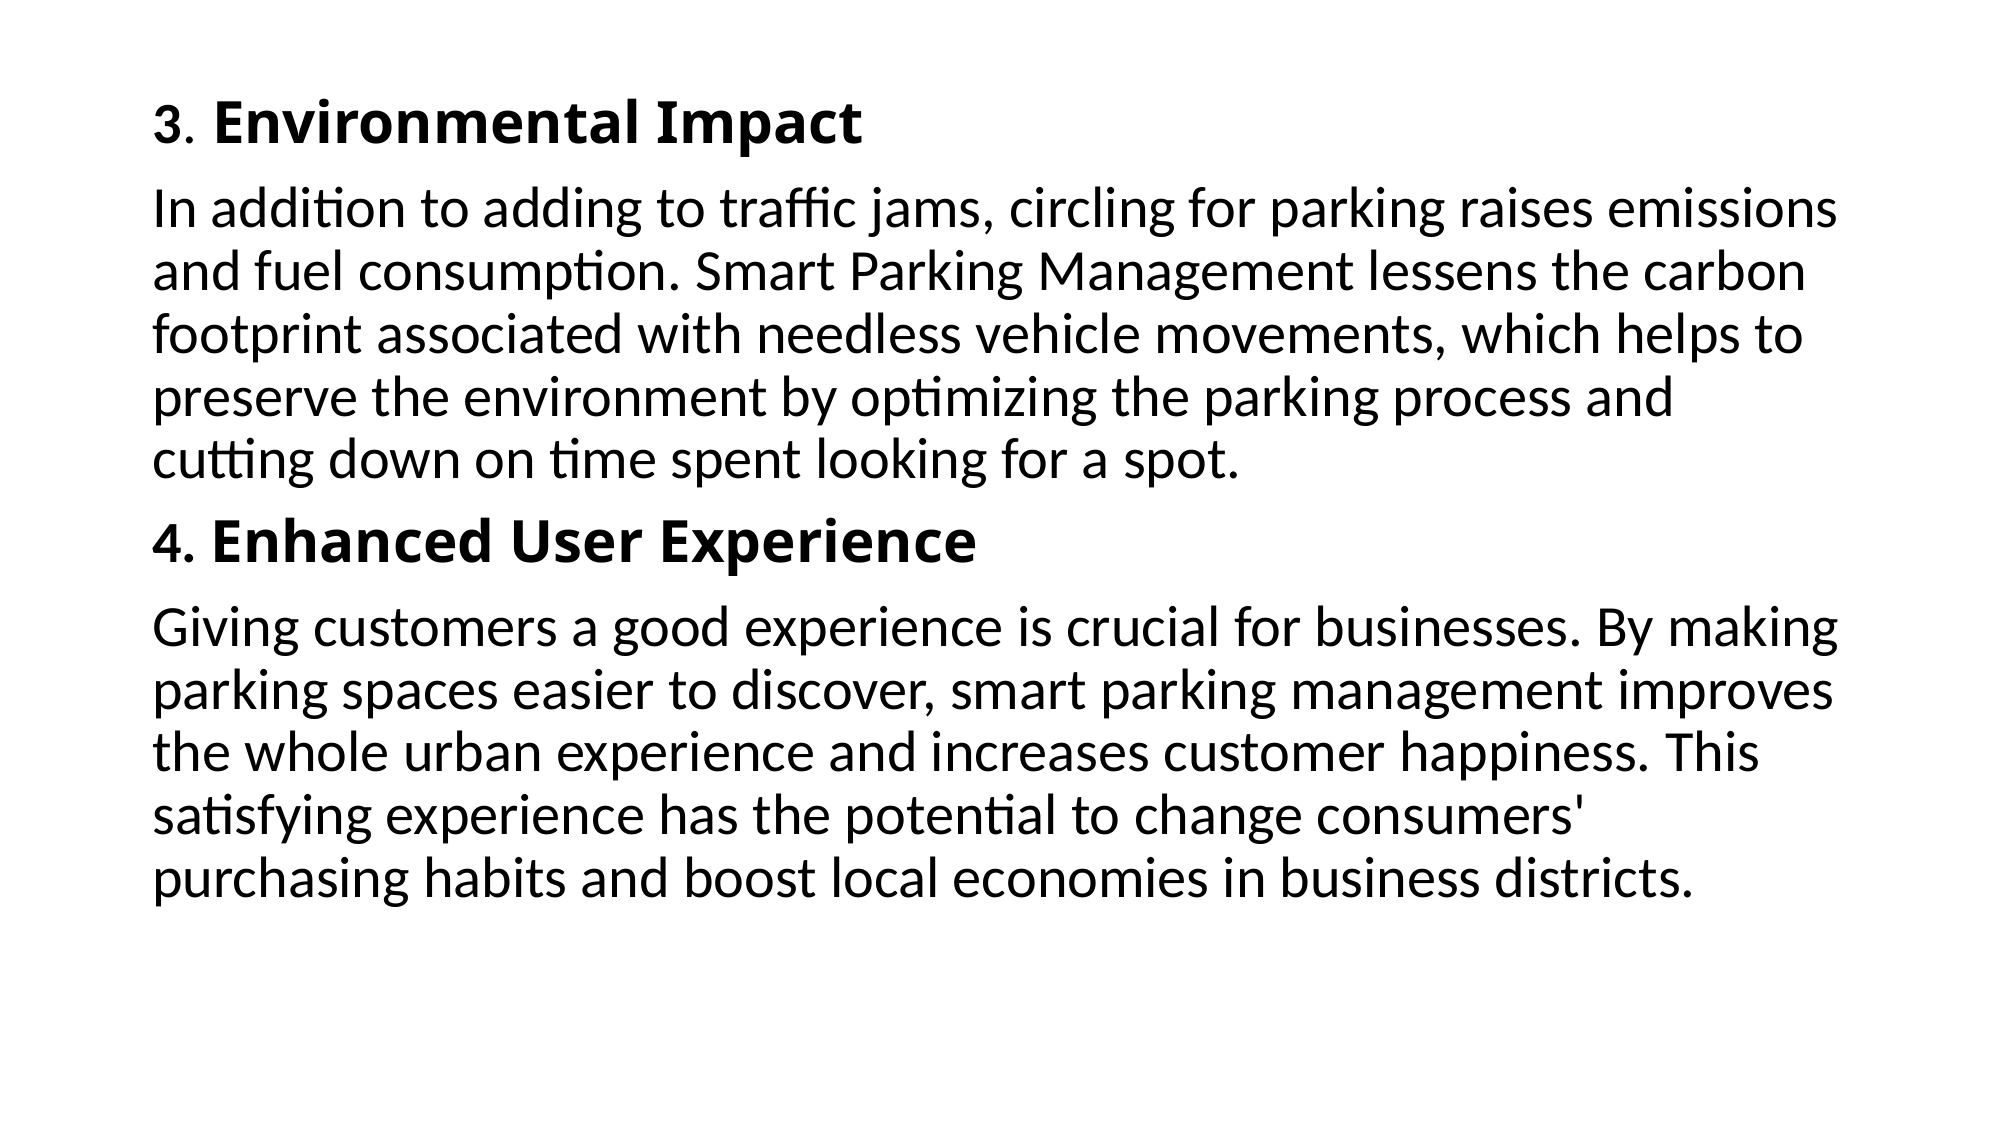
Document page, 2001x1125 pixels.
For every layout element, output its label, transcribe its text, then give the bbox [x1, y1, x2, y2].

list 3. Environmental Impact In addition to adding to traffic jams, circling for parking raises emissions and fuel consumption. Smart Parking Management lessens the carbon footprint associated with needless vehicle movements, which helps to preserve the environment by optimizing the parking process and cutting down on time spent looking for a spot. 4. Enhanced User Experience Giving customers a good experience is crucial for businesses. By making parking spaces easier to discover, smart parking management improves the whole urban experience and increases customer happiness. This satisfying experience has the potential to change consumers' purchasing habits and boost local economies in business districts. [137, 86, 1863, 1010]
